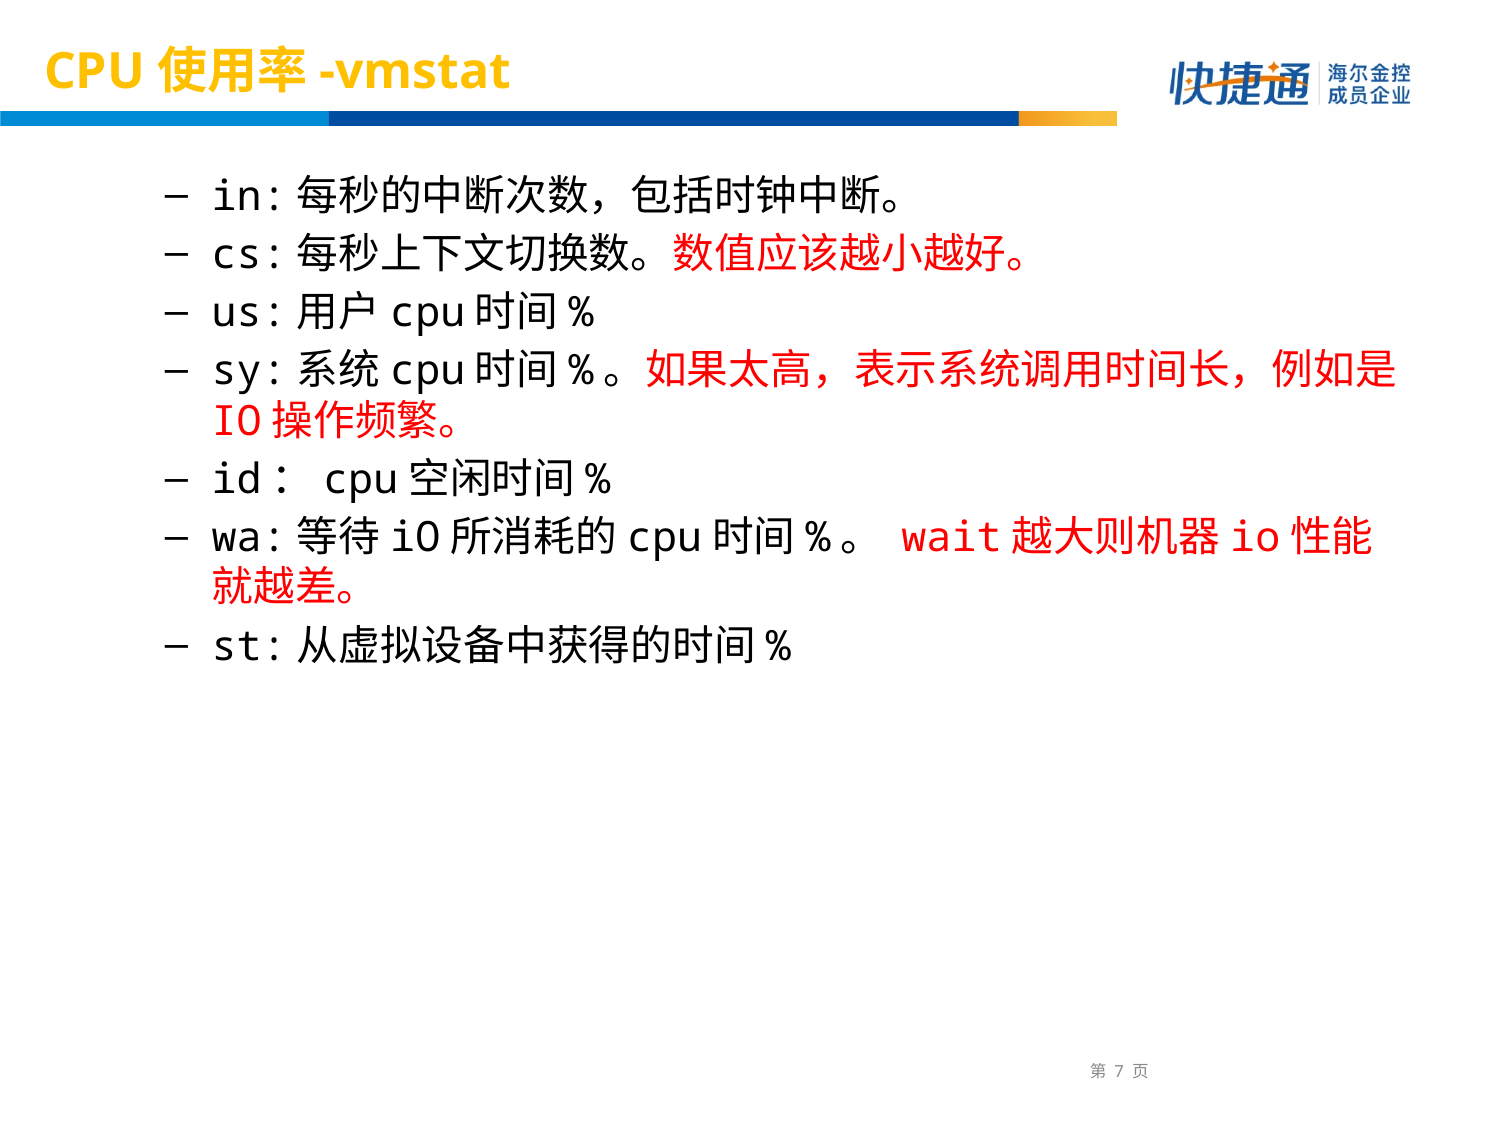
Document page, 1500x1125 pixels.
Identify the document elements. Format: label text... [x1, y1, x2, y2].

picture [329, 111, 1117, 126]
text_box CPU使用率-vmstat [29, 30, 1117, 111]
list in:每秒的中断次数，包括时钟中断。 cs:每秒上下文切换数。数值应该越小越好。 us:用户cpu时间% sy:系统cpu时间%。如果太高，表示系统调用时间长，例如是IO操作频繁。 id：cpu空闲时间% wa:等待iO所消耗的cpu时间%。 wait越大则机器io性能就越差。 st:从虚拟设备中获得的时间% [74, 160, 1426, 1006]
picture [1145, 42, 1436, 119]
slide_number 第 7 页 [1074, 1042, 1425, 1103]
